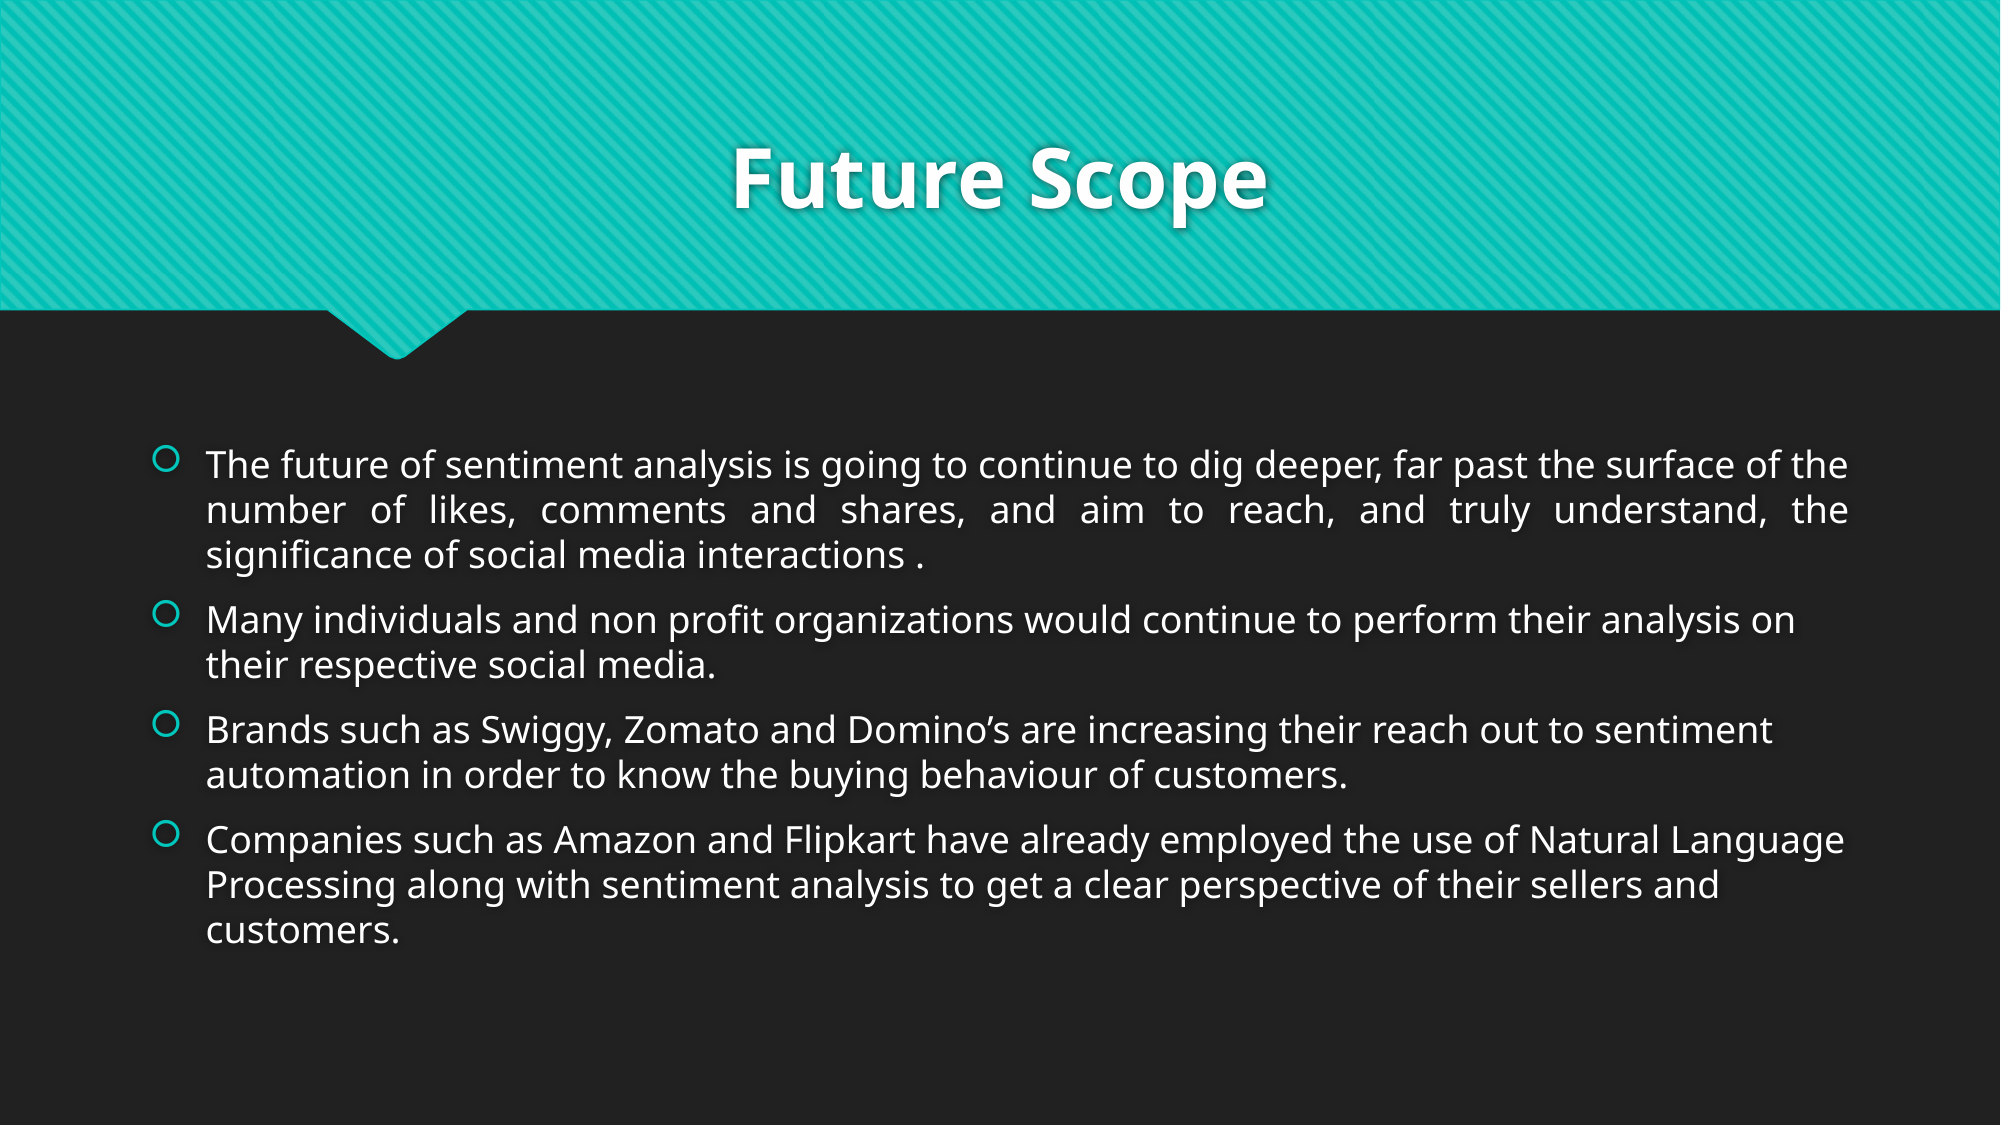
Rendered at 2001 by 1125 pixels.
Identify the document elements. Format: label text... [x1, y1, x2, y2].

list The future of sentiment analysis is going to continue to dig deeper, far past the surface of the number of likes, comments and shares, and aim to reach, and truly understand, the significance of social media interactions . Many individuals and non profit organizations would continue to perform their analysis on their respective social media. Brands such as Swiggy, Zomato and Domino’s are increasing their reach out to sentiment automation in order to know the buying behaviour of customers. Companies such as Amazon and Flipkart have already employed the use of Natural Language Processing along with sentiment analysis to get a clear perspective of their sellers and customers. [134, 364, 1866, 1029]
title Future Scope [132, 73, 1868, 233]
